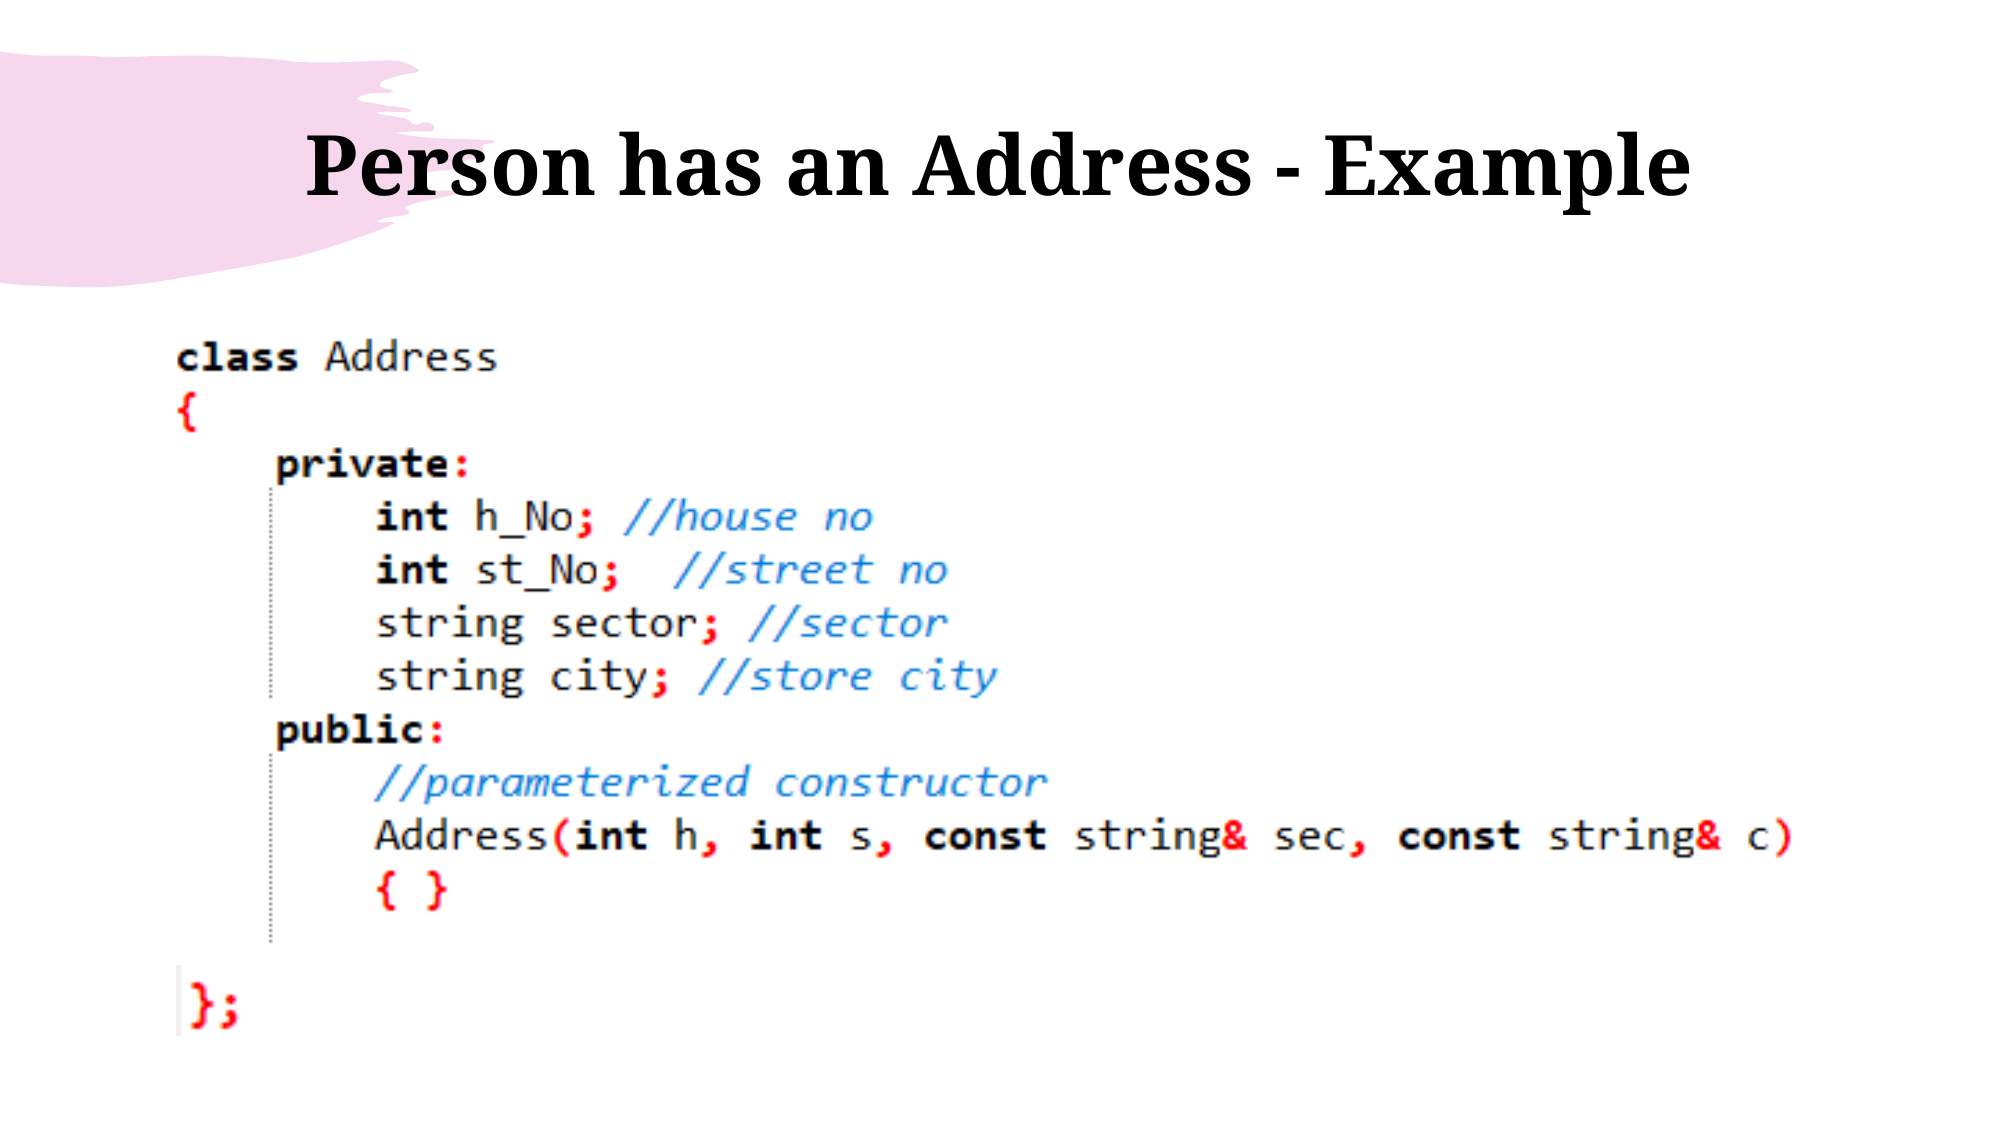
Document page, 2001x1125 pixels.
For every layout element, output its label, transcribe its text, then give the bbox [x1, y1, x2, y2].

title Person has an Address - Example [137, 59, 1863, 278]
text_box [176, 337, 1794, 1036]
